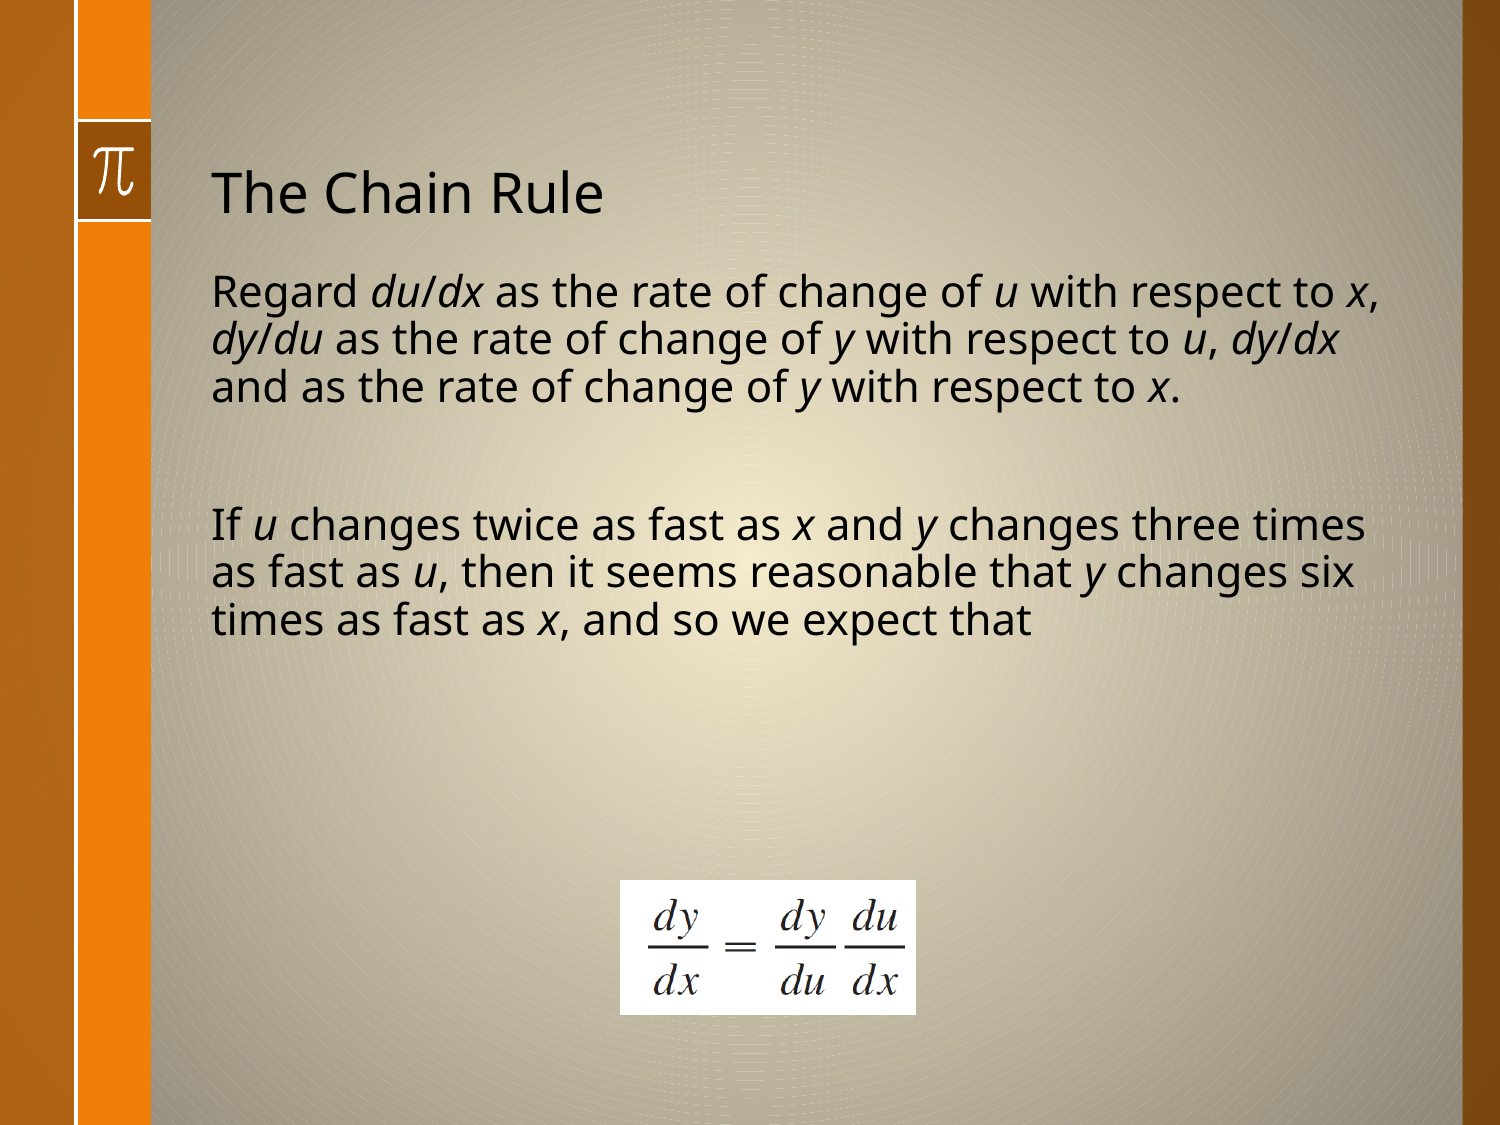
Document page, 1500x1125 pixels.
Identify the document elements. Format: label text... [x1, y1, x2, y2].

title The Chain Rule [196, 29, 1400, 233]
list Regard du/dx as the rate of change of u with respect to x, dy/du as the rate of change of y with respect to u, dy/dx and as the rate of change of y with respect to x. If u changes twice as fast as x and y changes three times as fast as u, then it seems reasonable that y changes six times as fast as x, and so we expect that [196, 262, 1400, 1013]
picture [620, 880, 916, 1015]
